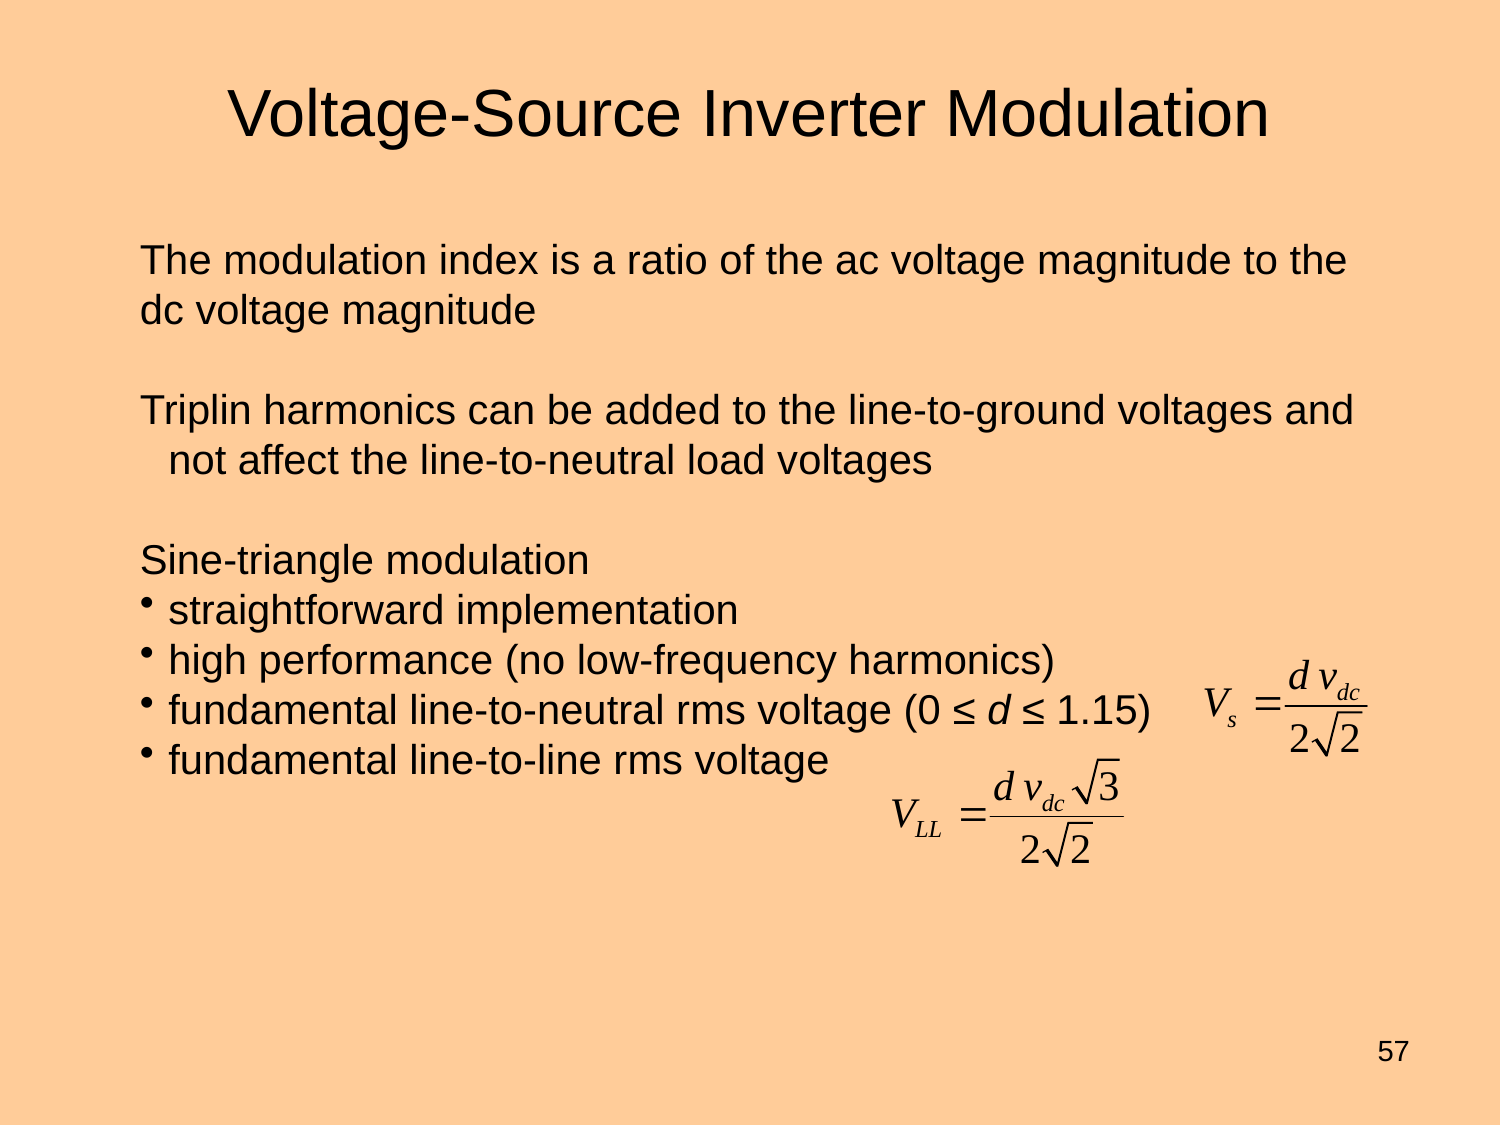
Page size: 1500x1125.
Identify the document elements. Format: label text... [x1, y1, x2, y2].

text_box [1199, 649, 1377, 766]
text_box The modulation index is a ratio of the ac voltage magnitude to the dc voltage magnitude Triplin harmonics can be added to the line-to-ground voltages and not affect the line-to-neutral load voltages Sine-triangle modulation straightforward implementation high performance (no low-frequency harmonics) fundamental line-to-neutral rms voltage (0 ≤ d ≤ 1.15) fundamental line-to-line rms voltage [124, 224, 1388, 790]
slide_number 56 [1074, 1024, 1426, 1103]
title Voltage-Source Inverter Modulation [74, 44, 1426, 176]
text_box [887, 749, 1131, 877]
